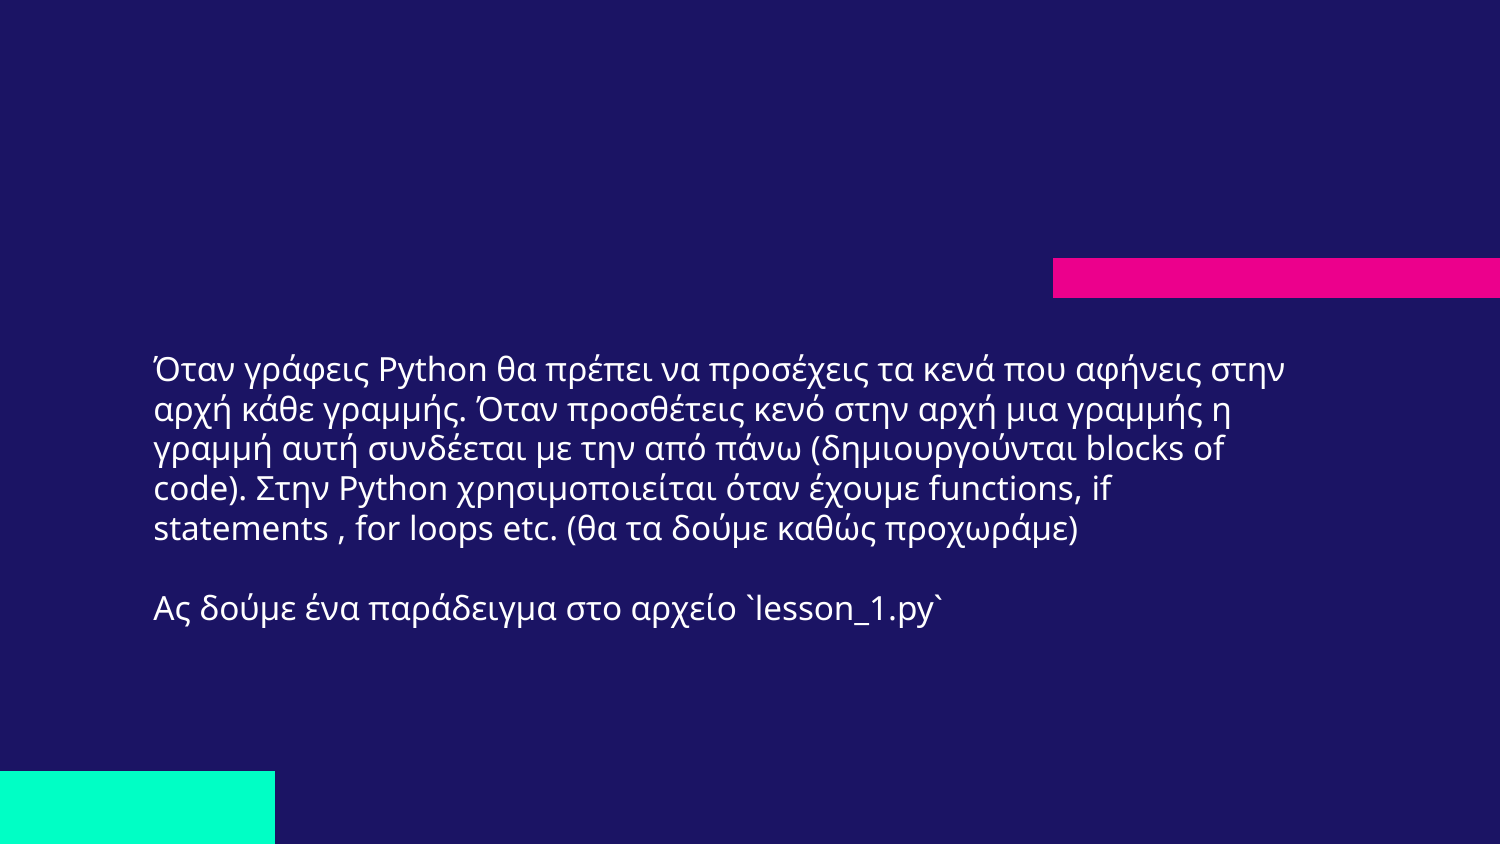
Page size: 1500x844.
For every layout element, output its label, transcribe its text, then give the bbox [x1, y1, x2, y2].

subtitle Όταν γράφεις Python θα πρέπει να προσέχεις τα κενά που αφήνεις στην αρχή κάθε γραμμής. Όταν προσθέτεις κενό στην αρχή μια γραμμής η γραμμή αυτή συνδέεται με την από πάνω (δημιουργούνται blocks of code). Στην Python χρησιμοποιείται όταν έχουμε functions, if statements , for loops etc. (θα τα δούμε καθώς προχωράμε) Ας δούμε ένα παράδειγμα στο αρχείο `lesson_1.py` [138, 300, 1328, 675]
